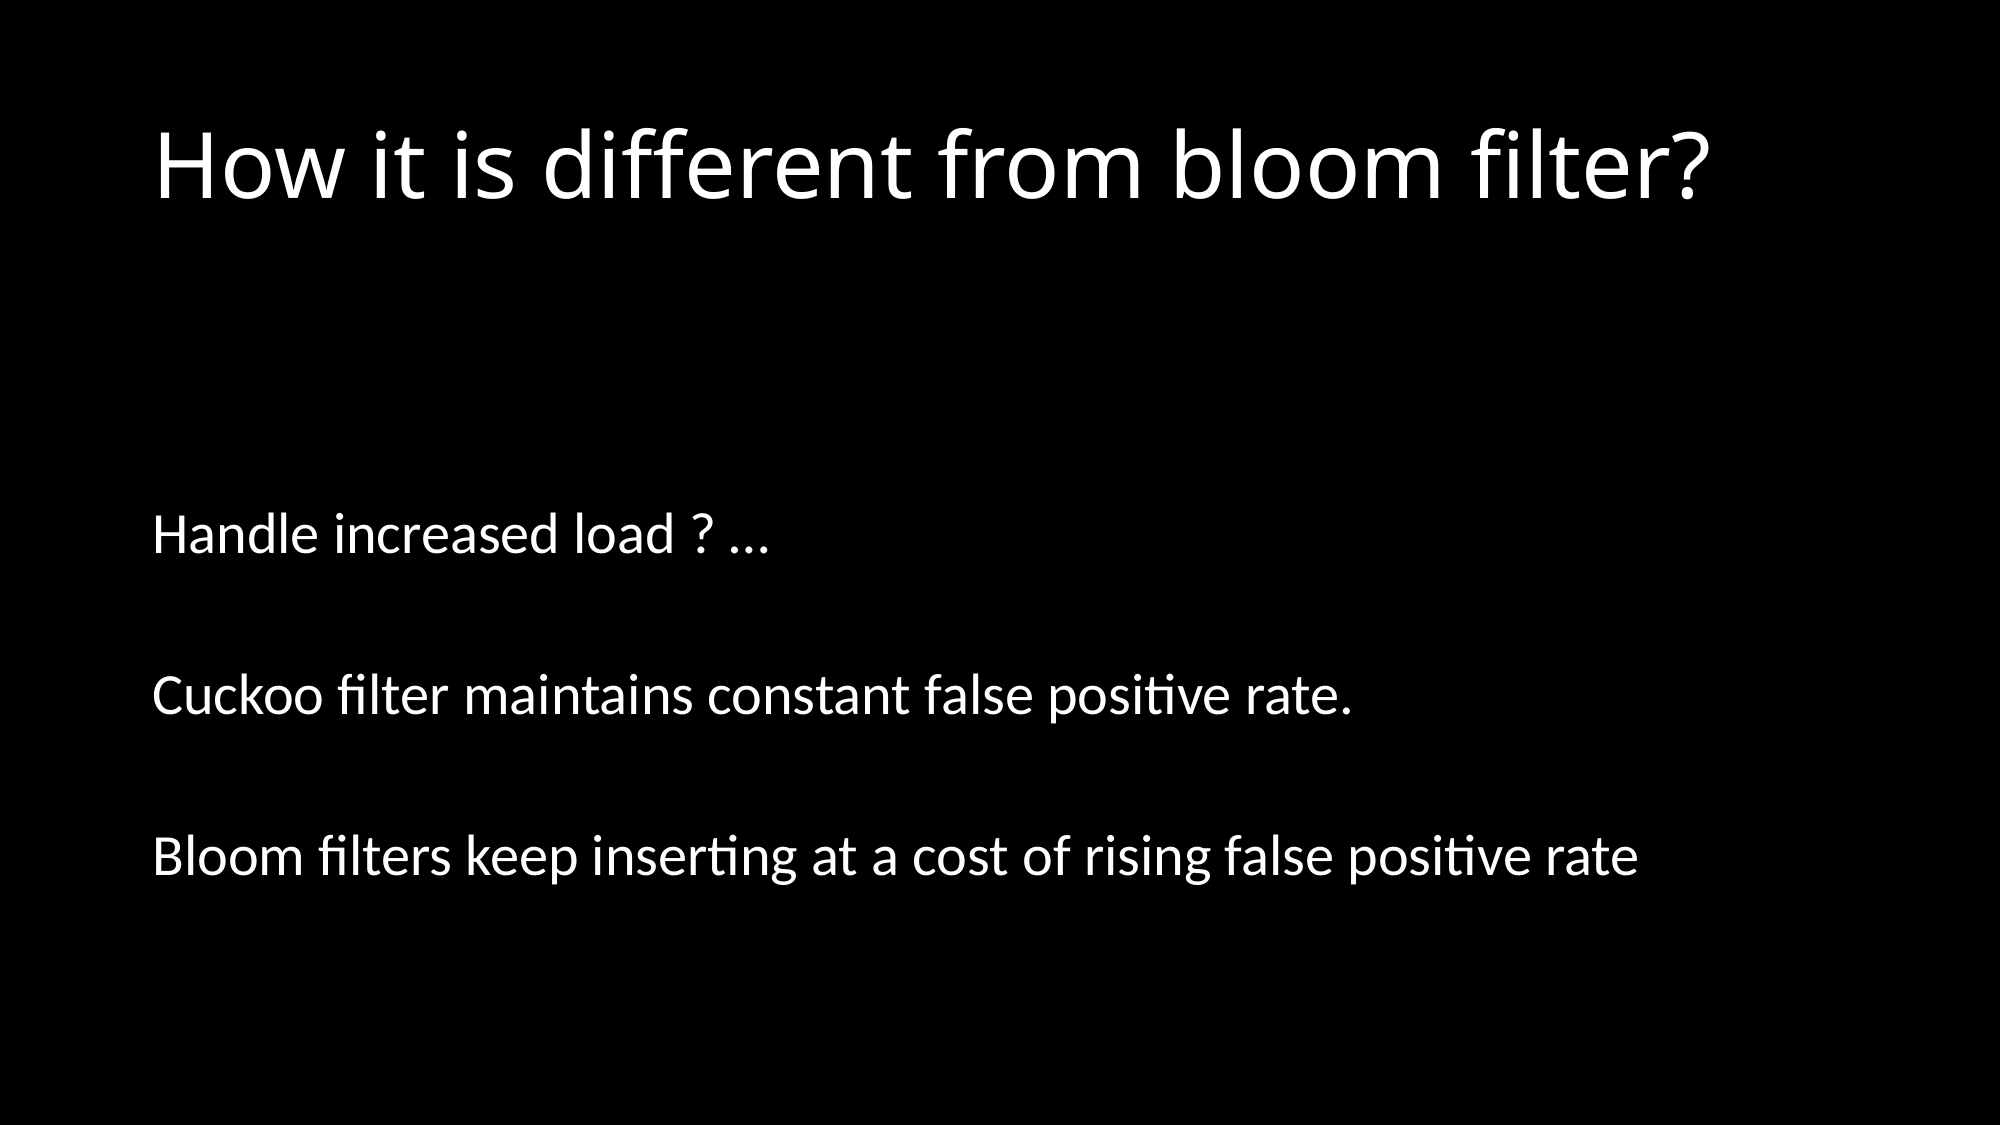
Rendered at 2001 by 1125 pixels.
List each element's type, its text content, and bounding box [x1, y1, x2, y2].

list Handle increased load ? … Cuckoo filter maintains constant false positive rate. Bloom filters keep inserting at a cost of rising false positive rate [137, 299, 1863, 1014]
title How it is different from bloom filter? [137, 59, 1863, 278]
